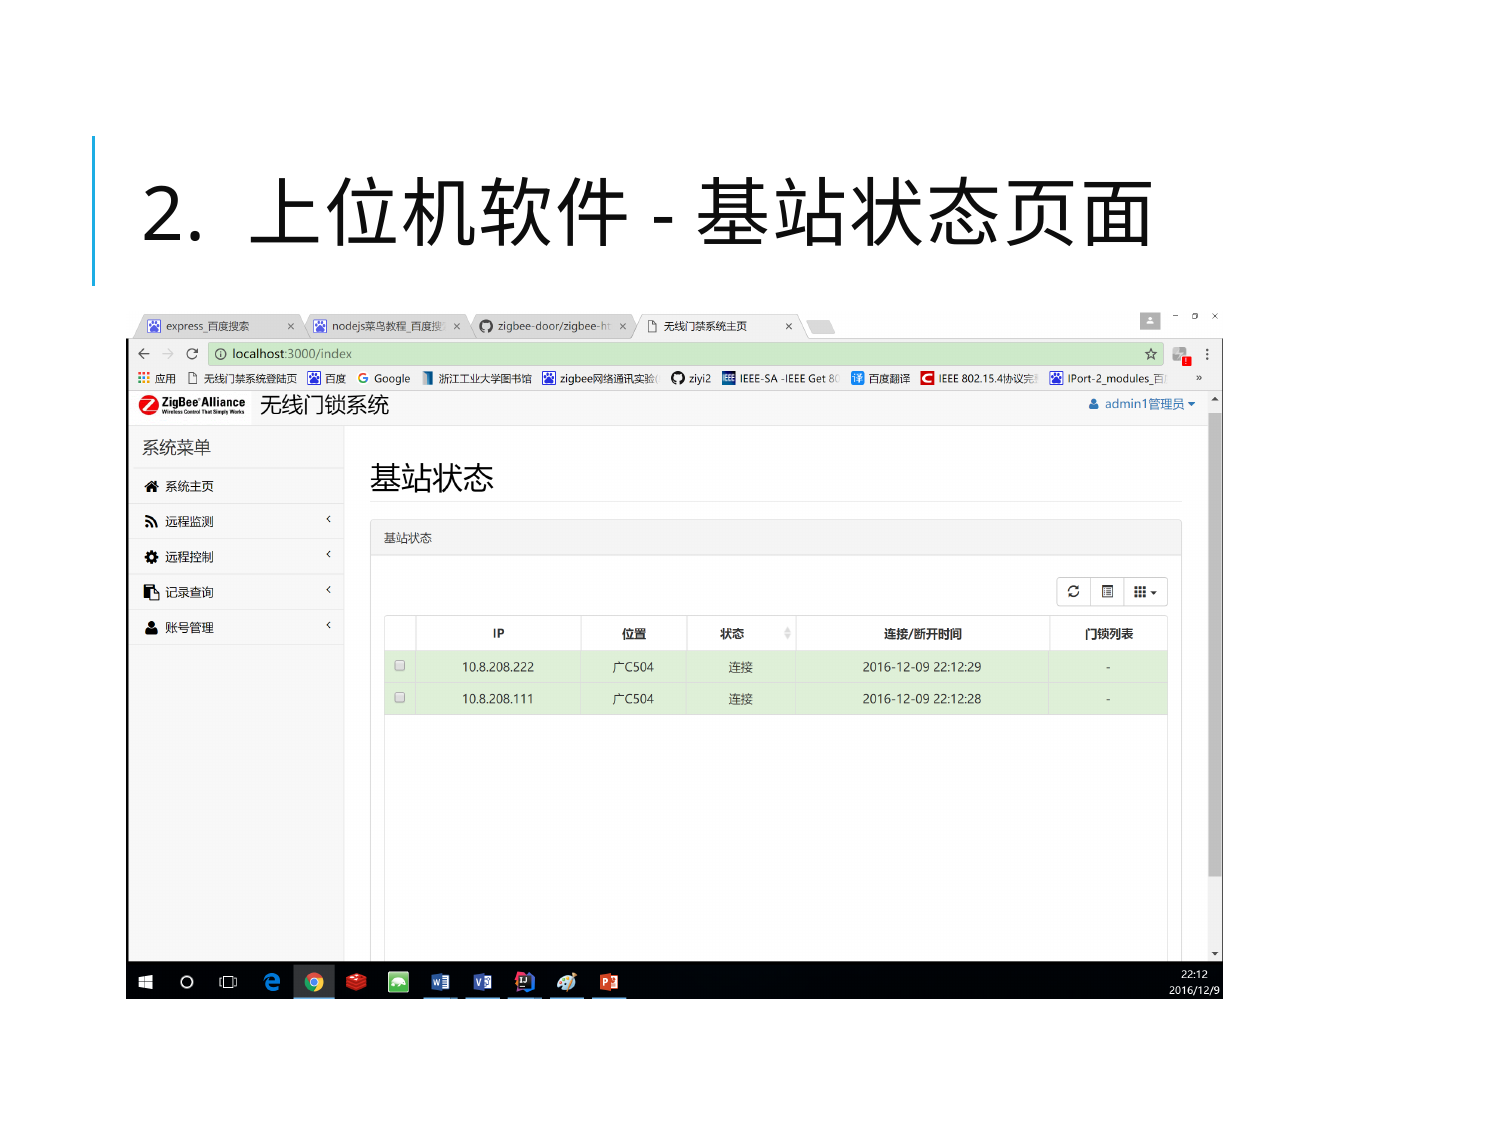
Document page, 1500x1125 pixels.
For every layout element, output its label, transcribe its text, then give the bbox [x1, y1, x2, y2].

title 2. 上位机软件-基站状态页面 [126, 96, 1322, 342]
picture [125, 311, 1224, 999]
